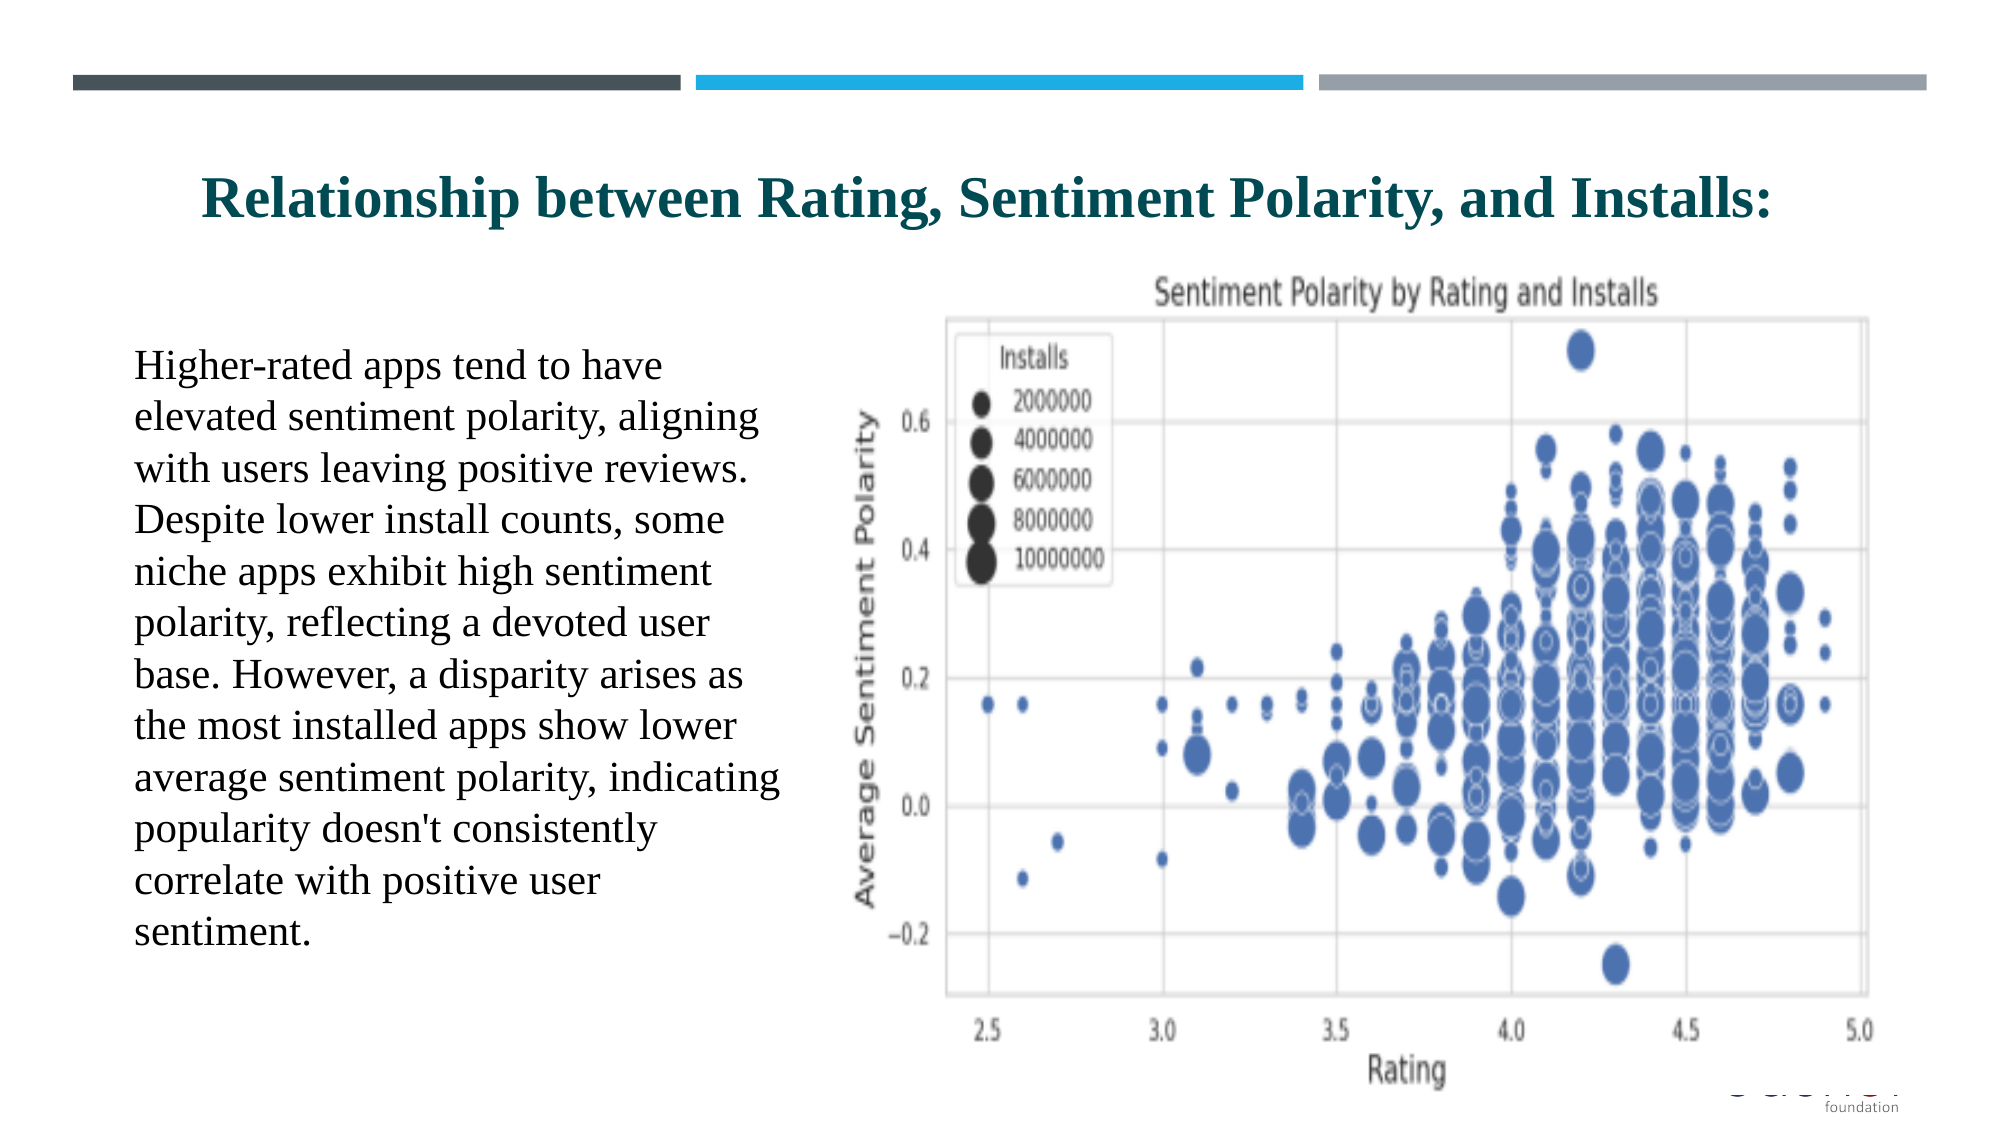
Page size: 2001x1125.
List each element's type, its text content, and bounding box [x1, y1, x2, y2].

picture [800, 241, 1933, 1116]
text_box Relationship between Rating, Sentiment Polarity, and Installs: [186, 121, 1905, 265]
text_box Higher-rated apps tend to have elevated sentiment polarity, aligning with users leaving positive reviews. Despite lower install counts, some niche apps exhibit high sentiment polarity, reflecting a devoted user base. However, a disparity arises as the most installed apps show lower average sentiment polarity, indicating popularity doesn't consistently correlate with positive user sentiment. [119, 321, 795, 846]
